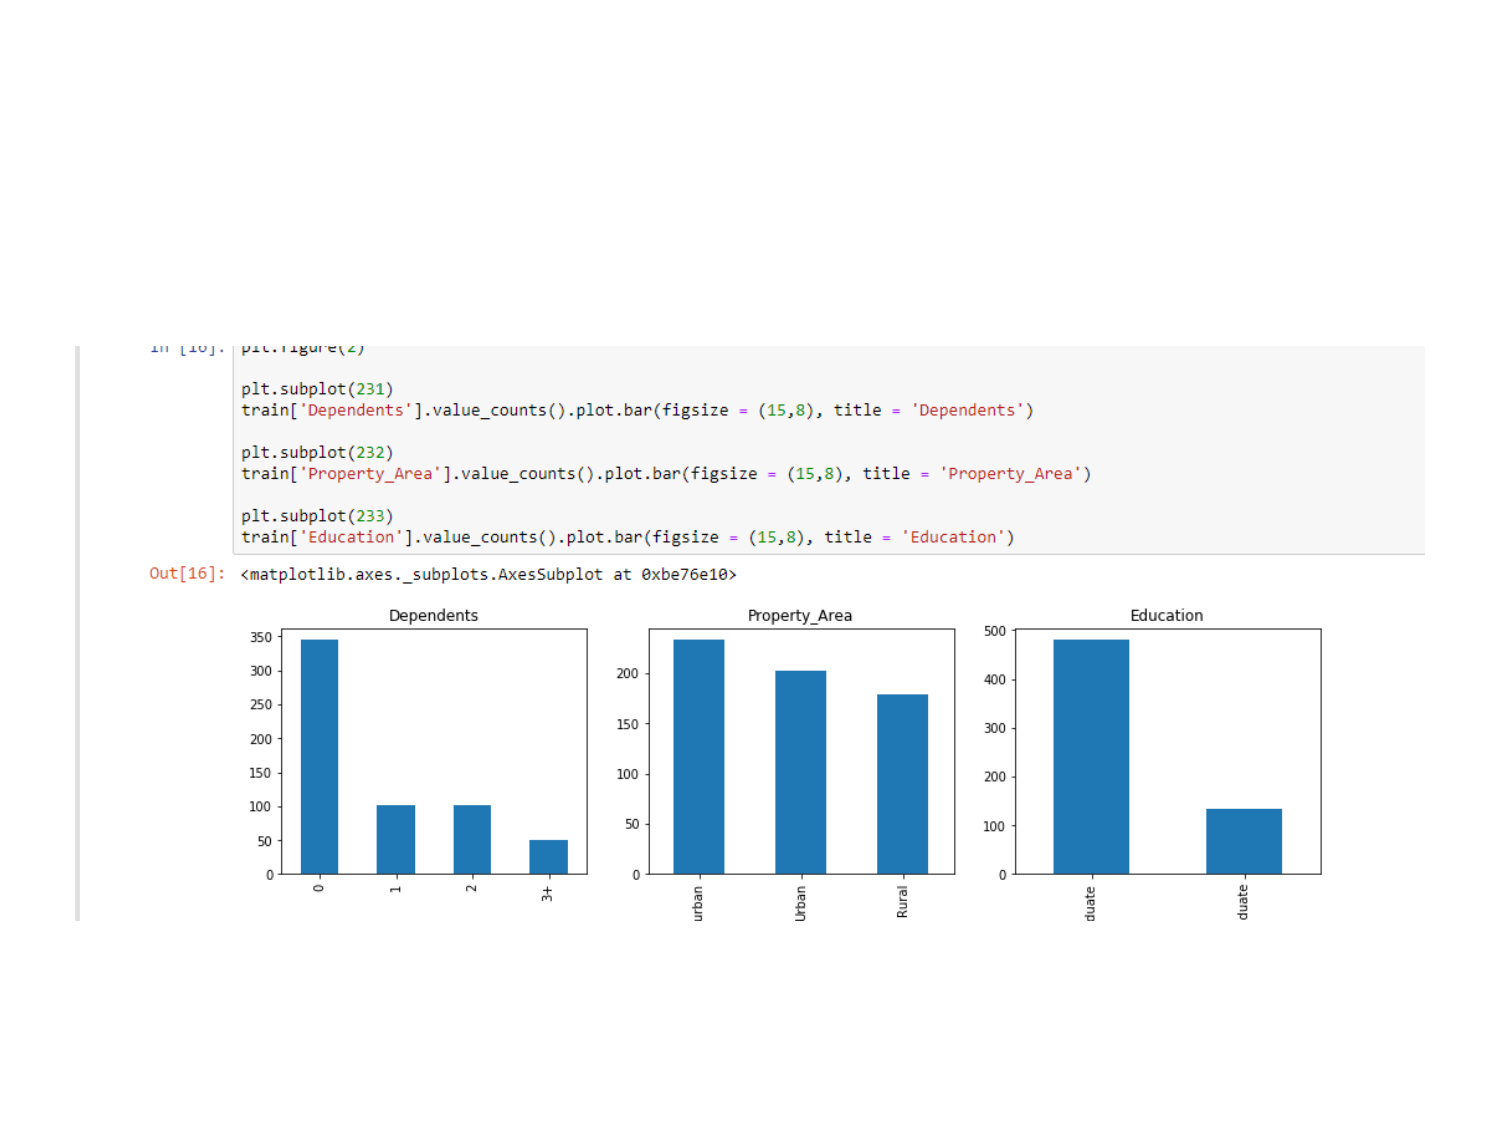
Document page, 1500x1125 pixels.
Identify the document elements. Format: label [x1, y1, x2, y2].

list [74, 346, 1426, 921]
